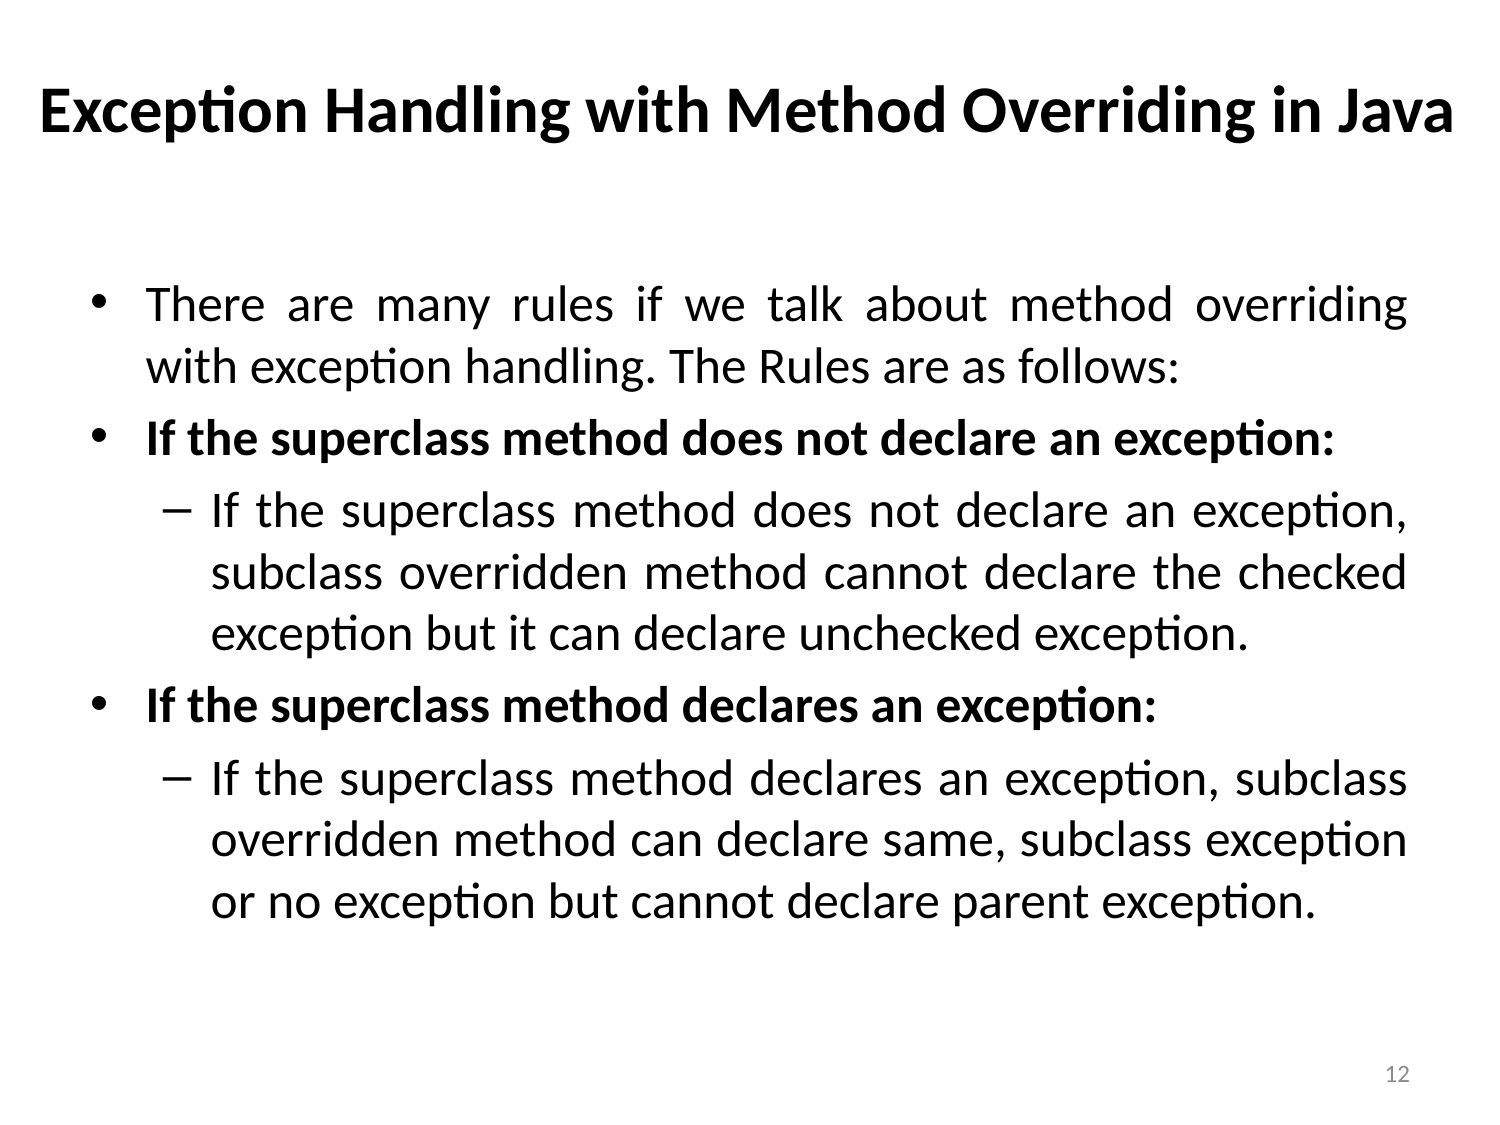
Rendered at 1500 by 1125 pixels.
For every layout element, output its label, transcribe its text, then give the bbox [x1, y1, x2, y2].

list There are many rules if we talk about method overriding with exception handling. The Rules are as follows: If the superclass method does not declare an exception: If the superclass method does not declare an exception, subclass overridden method cannot declare the checked exception but it can declare unchecked exception. If the superclass method declares an exception: If the superclass method declares an exception, subclass overridden method can declare same, subclass exception or no exception but cannot declare parent exception. [75, 262, 1425, 1005]
slide_number 12 [1074, 1042, 1425, 1103]
title Exception Handling with Method Overriding in Java [17, 12, 1480, 200]
